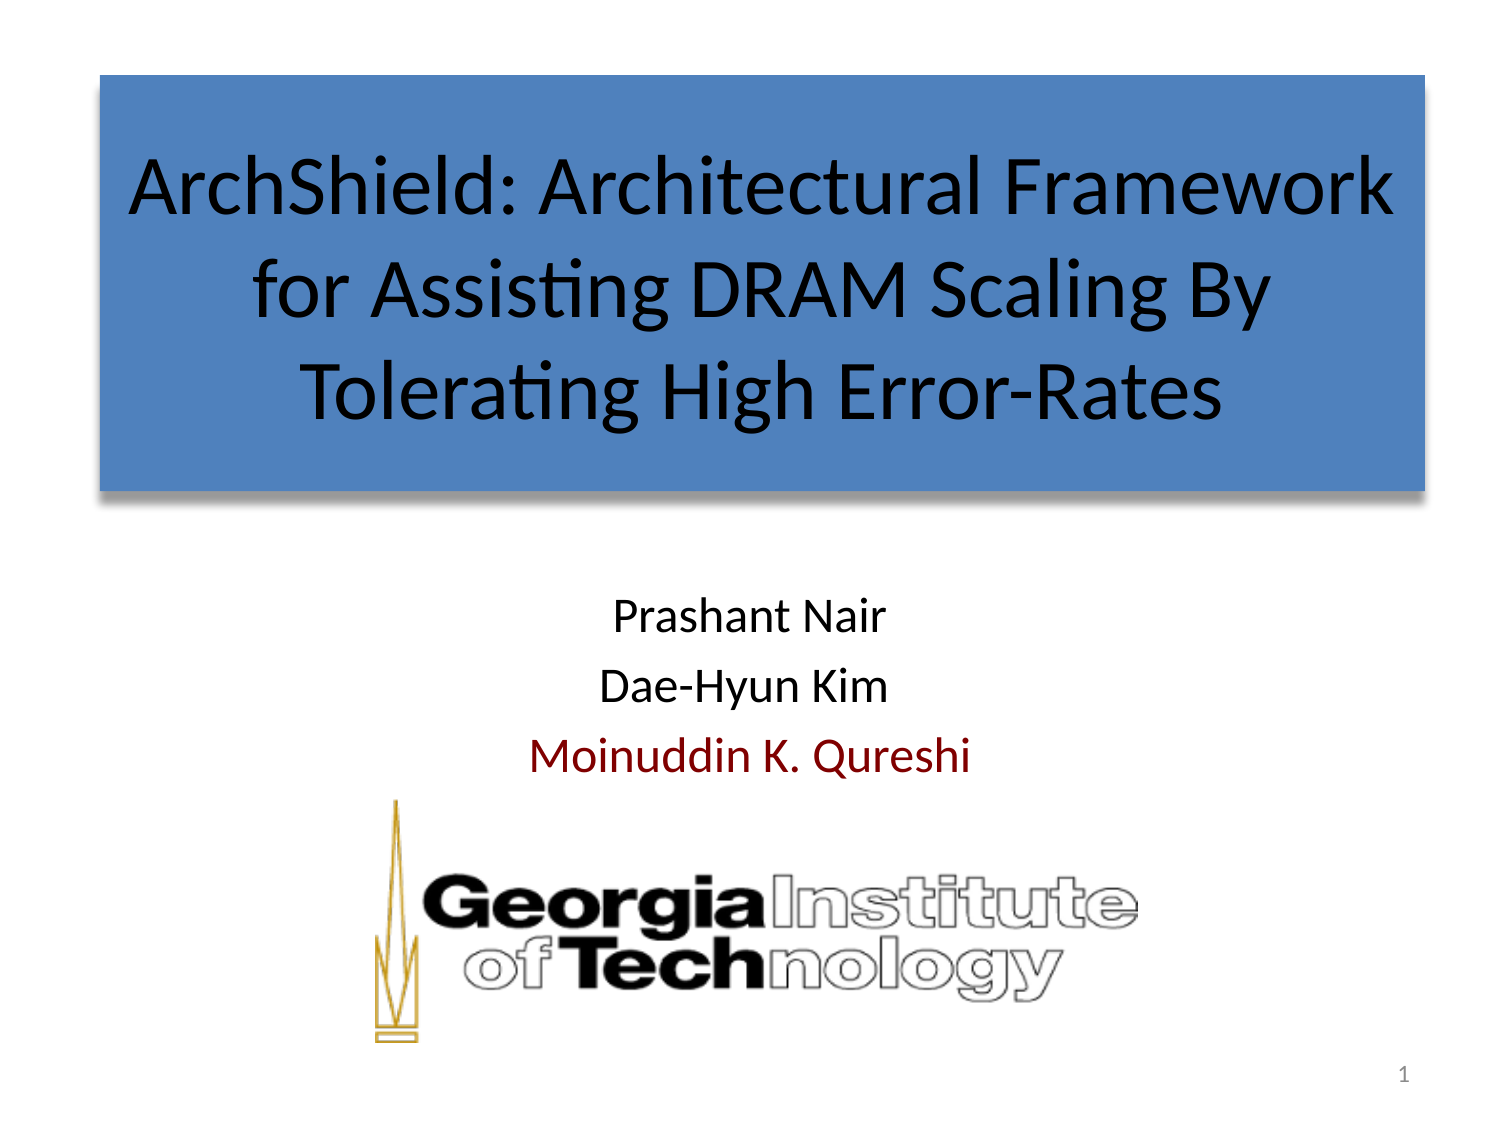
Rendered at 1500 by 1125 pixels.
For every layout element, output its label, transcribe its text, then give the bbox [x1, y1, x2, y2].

slide_number 1 [1074, 1042, 1425, 1103]
subtitle Prashant Nair Dae-Hyun Kim Moinuddin K. Qureshi [225, 575, 1275, 850]
title ArchShield: Architectural Framework for Assisting DRAM Scaling By Tolerating High Error-Rates [99, 75, 1425, 492]
picture [374, 799, 1138, 1044]
